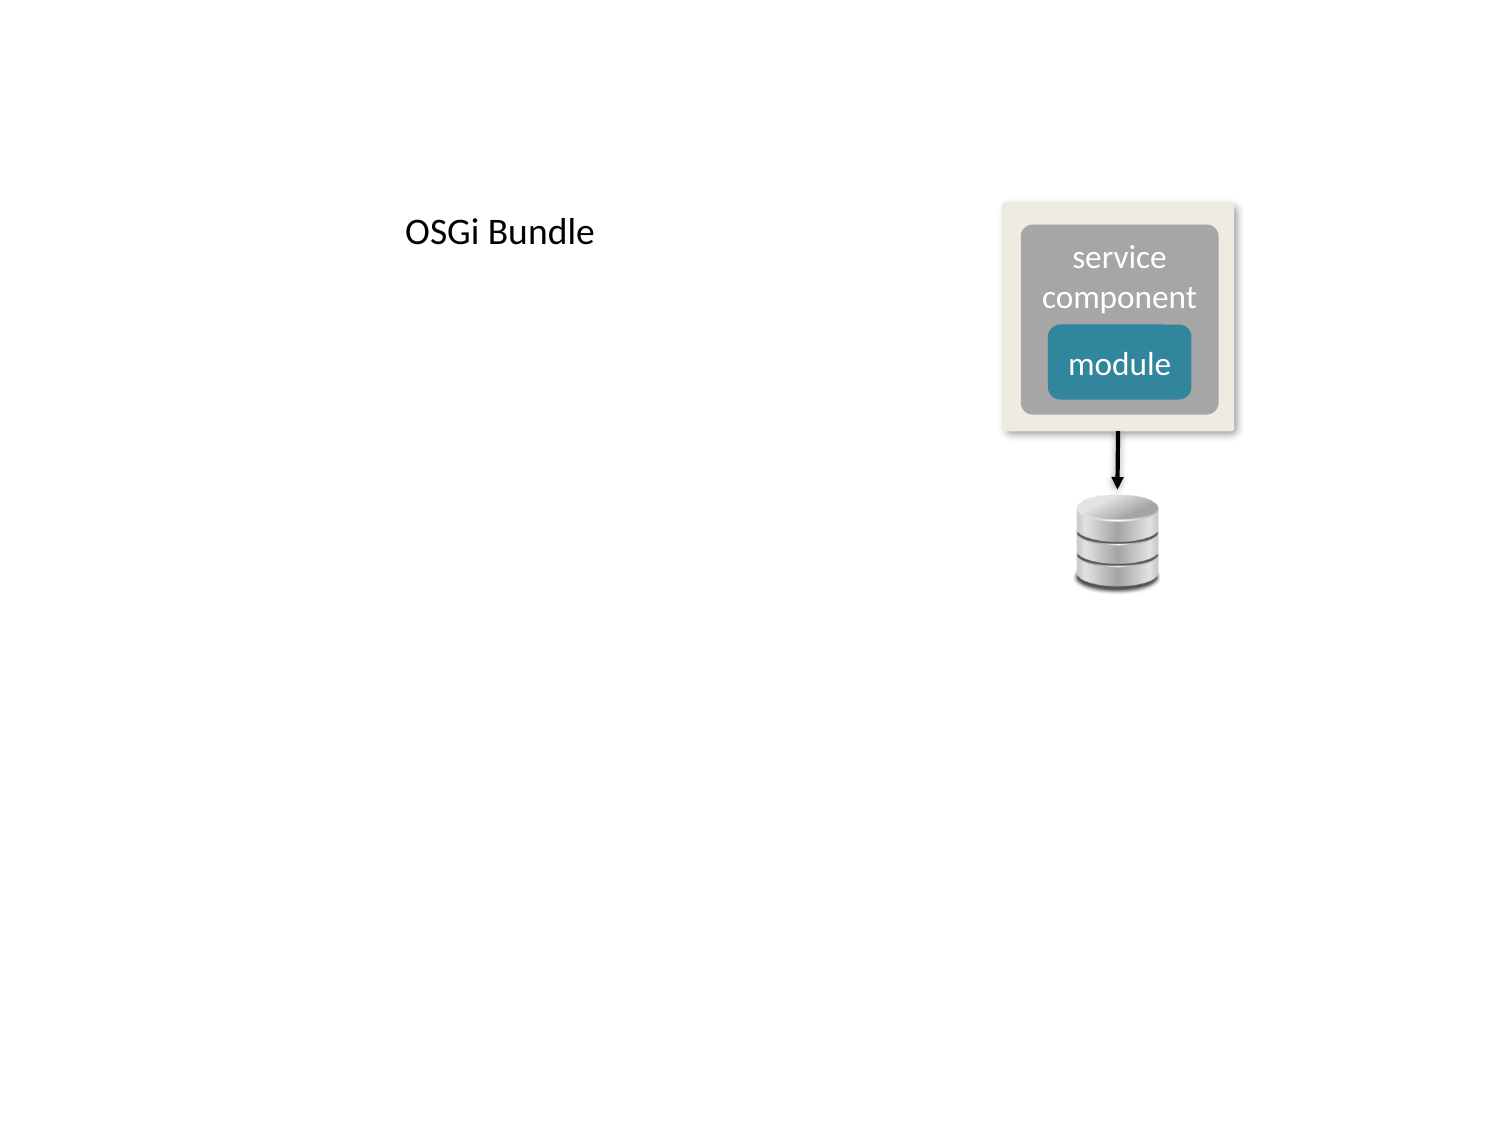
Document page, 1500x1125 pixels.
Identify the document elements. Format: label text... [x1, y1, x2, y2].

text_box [1001, 201, 1235, 601]
text_box OSGi Bundle [249, 199, 750, 260]
